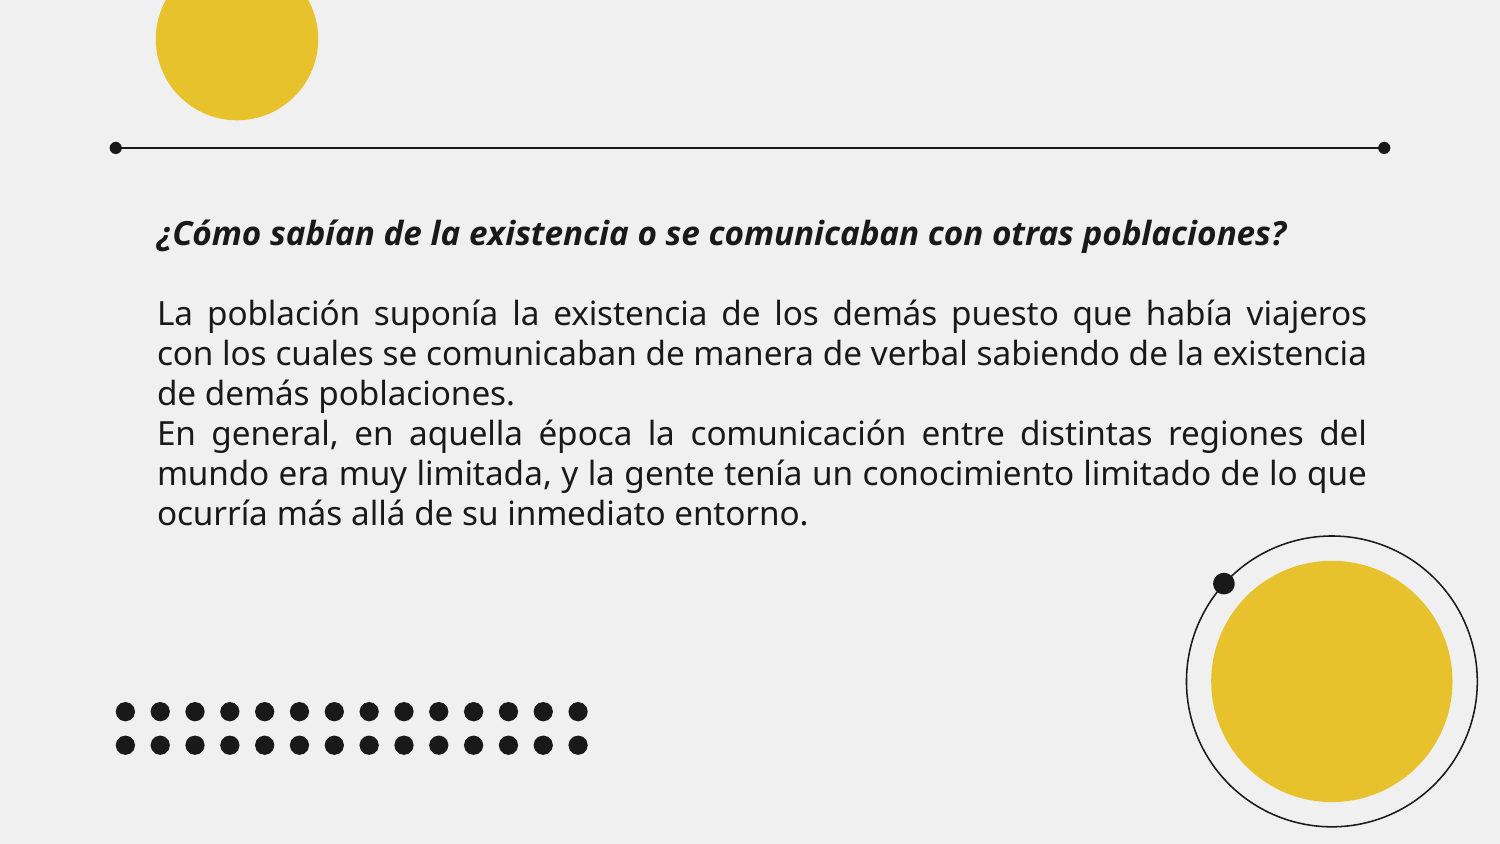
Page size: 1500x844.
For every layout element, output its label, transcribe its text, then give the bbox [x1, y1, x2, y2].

subtitle ¿Cómo sabían de la existencia o se comunicaban con otras poblaciones? La población suponía la existencia de los demás puesto que había viajeros con los cuales se comunicaban de manera de verbal sabiendo de la existencia de demás poblaciones. En general, en aquella época la comunicación entre distintas regiones del mundo era muy limitada, y la gente tenía un conocimiento limitado de lo que ocurría más allá de su inmediato entorno. [142, 438, 1385, 547]
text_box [115, 701, 588, 756]
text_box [1130, 480, 1500, 844]
text_box [155, 0, 319, 121]
